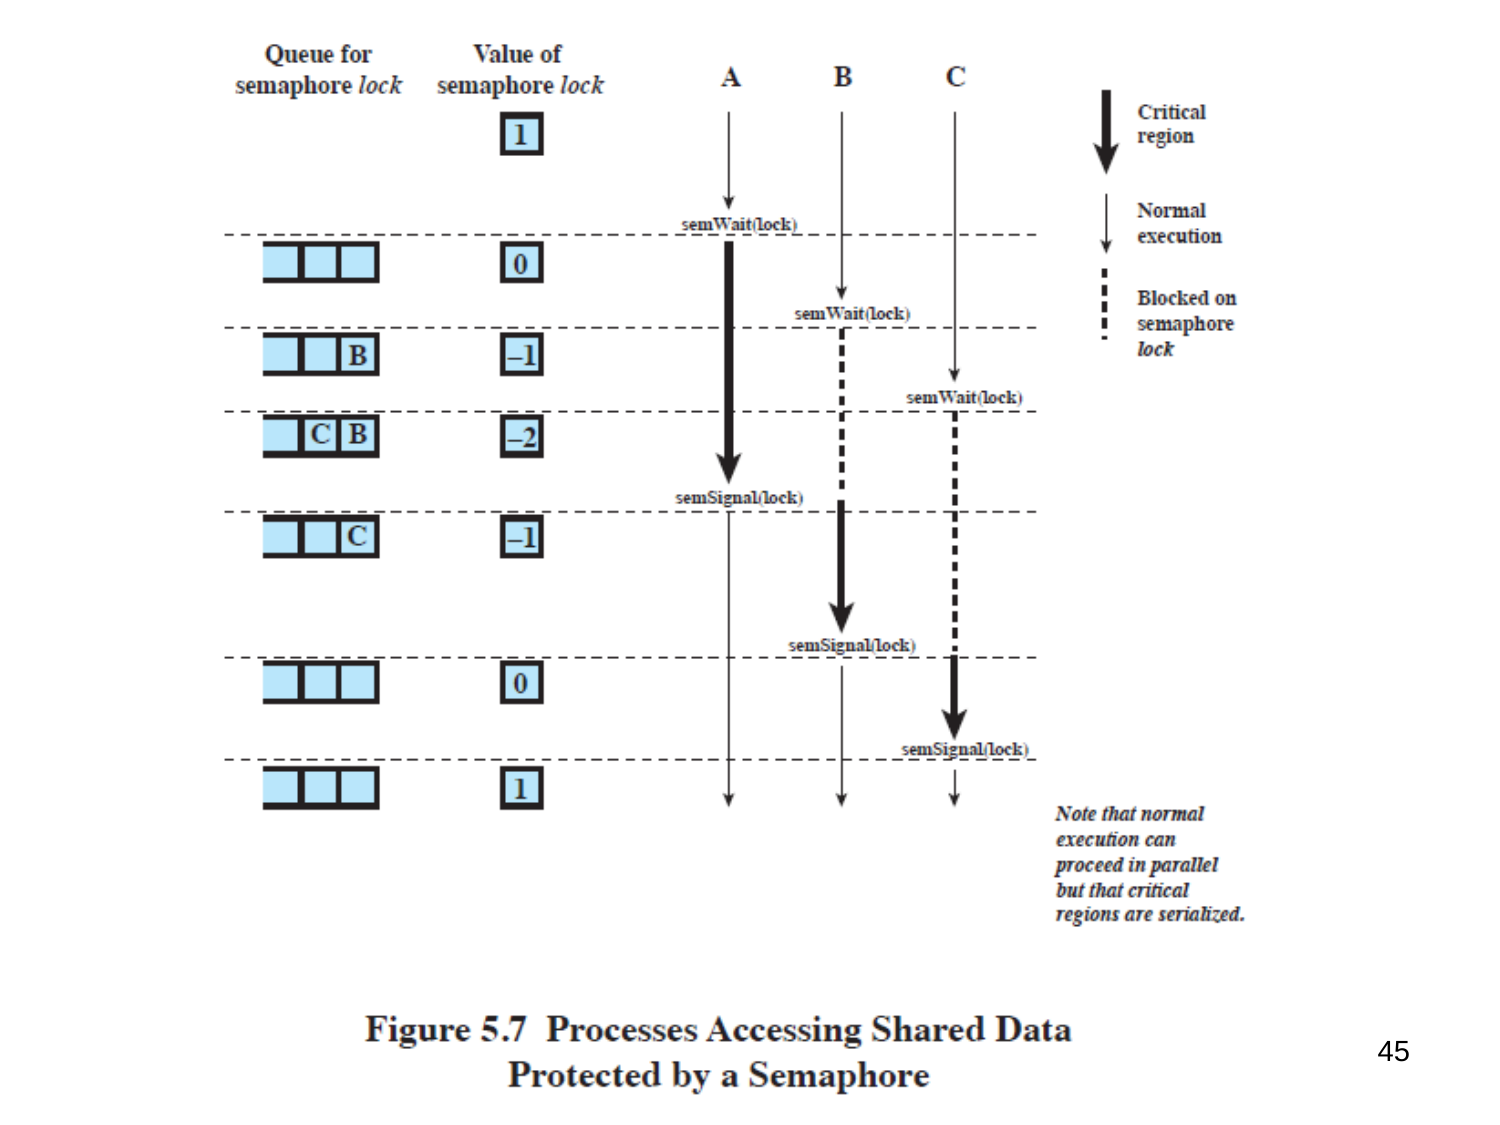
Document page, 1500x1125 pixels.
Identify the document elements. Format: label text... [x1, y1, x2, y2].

picture [205, 12, 1259, 1101]
text_box <number> [1262, 1024, 1425, 1103]
